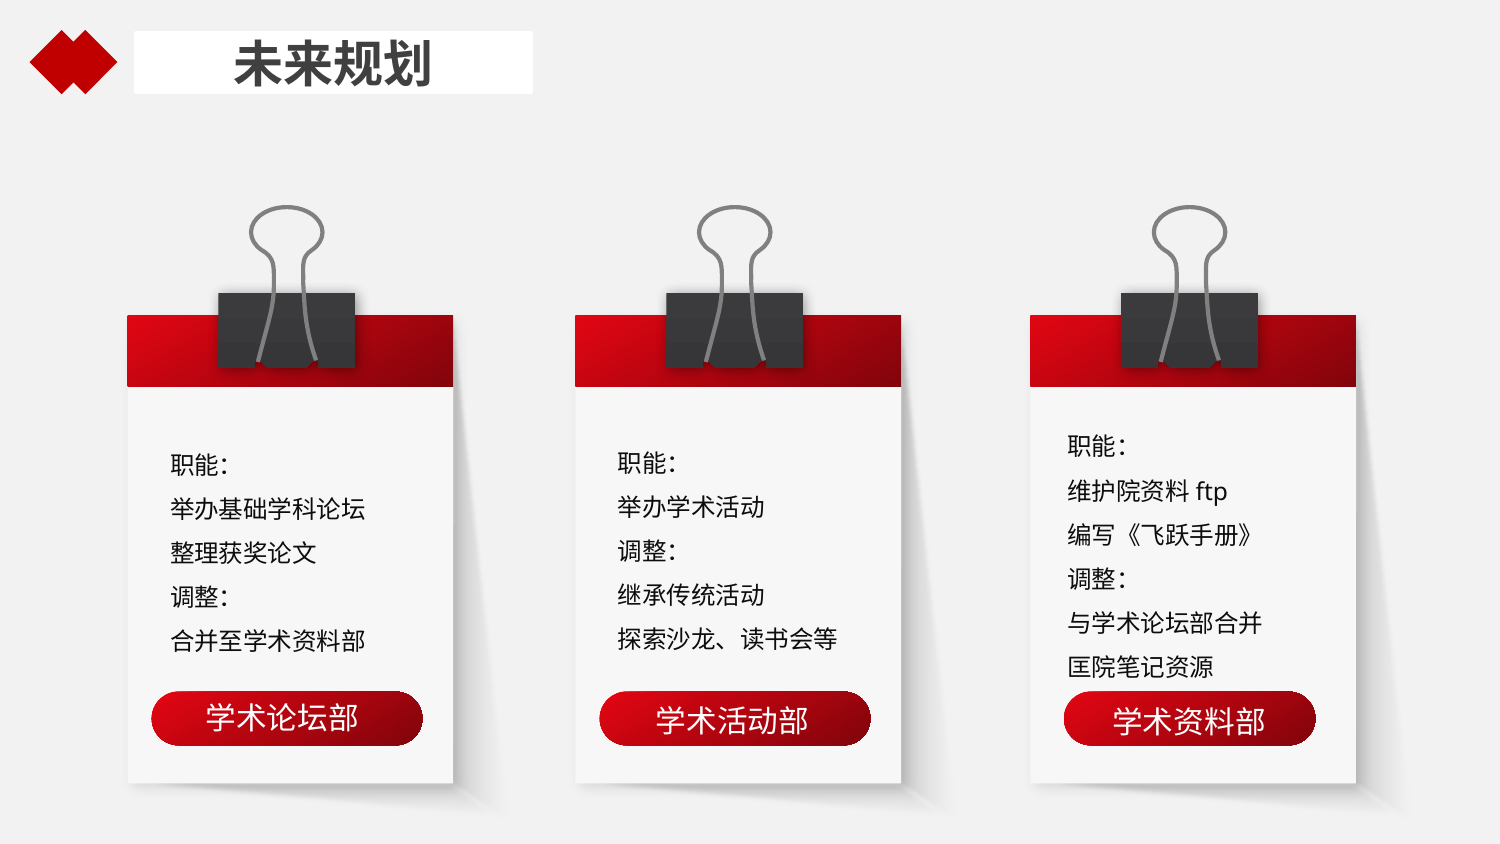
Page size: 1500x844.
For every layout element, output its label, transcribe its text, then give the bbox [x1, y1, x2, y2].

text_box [151, 691, 469, 746]
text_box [964, 260, 1414, 827]
text_box 未来规划 [134, 31, 533, 94]
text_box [665, 206, 804, 369]
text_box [61, 260, 508, 827]
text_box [509, 260, 959, 827]
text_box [1063, 691, 1381, 748]
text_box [1120, 206, 1259, 369]
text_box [599, 691, 965, 748]
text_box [218, 206, 356, 369]
